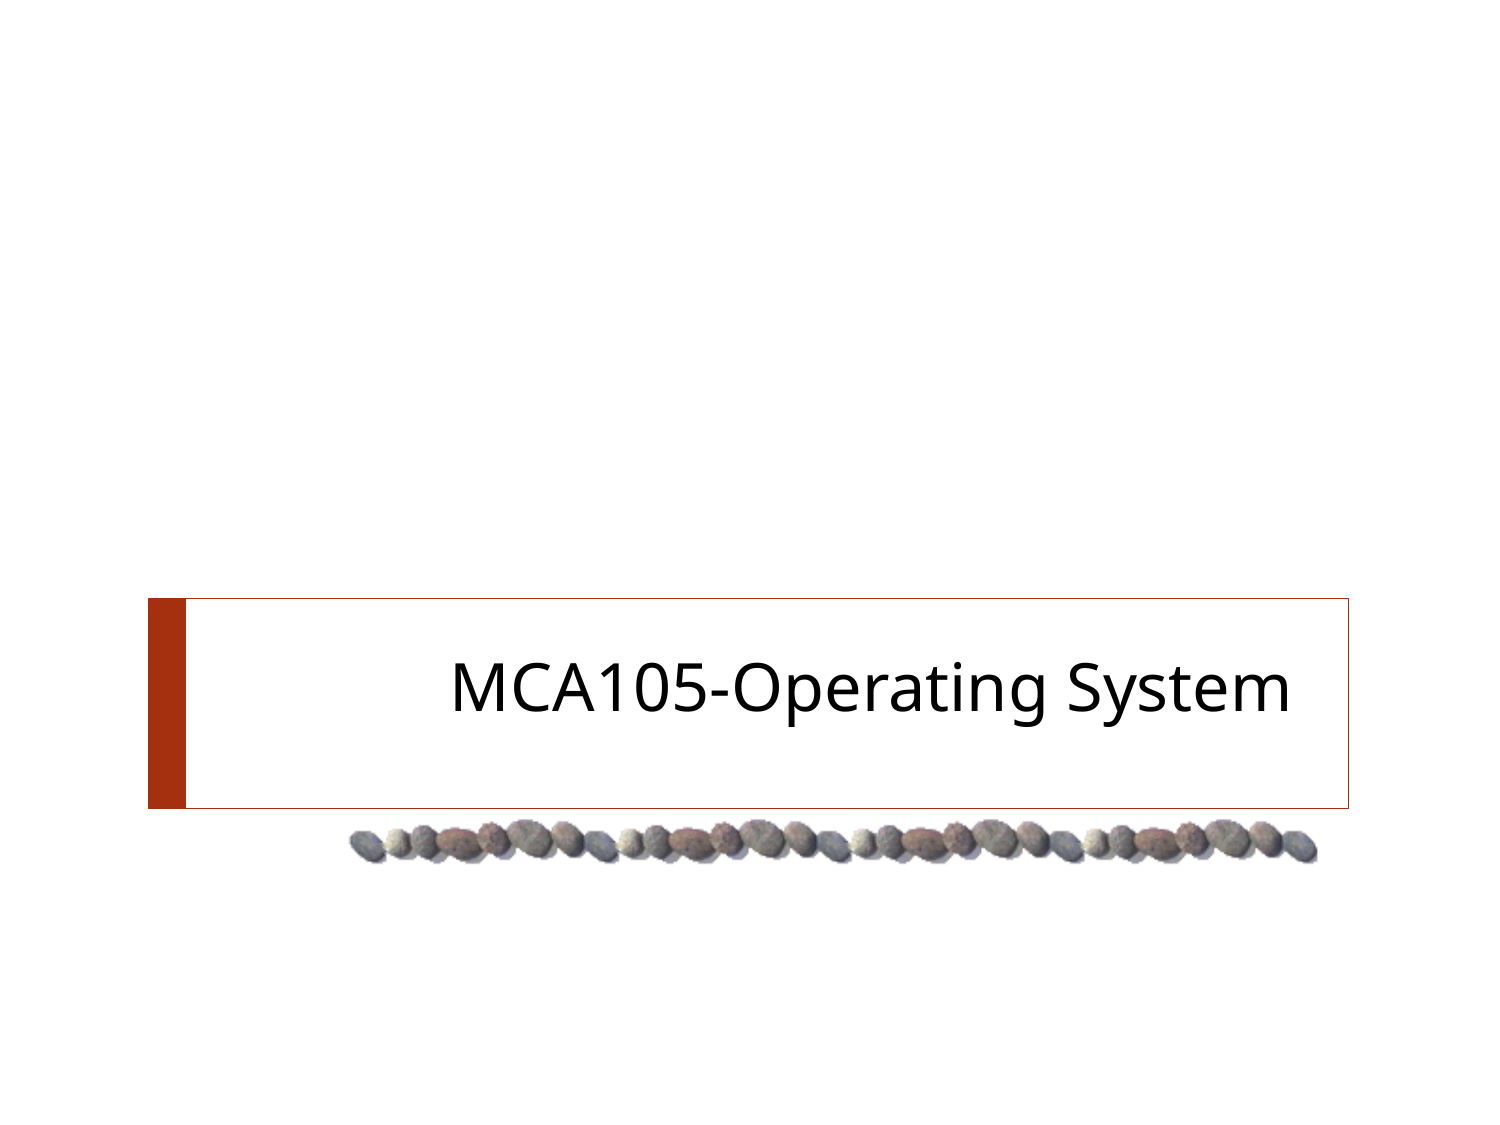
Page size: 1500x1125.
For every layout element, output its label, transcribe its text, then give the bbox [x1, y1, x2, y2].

picture [340, 814, 1331, 872]
title MCA105-Operating System [184, 637, 1310, 800]
